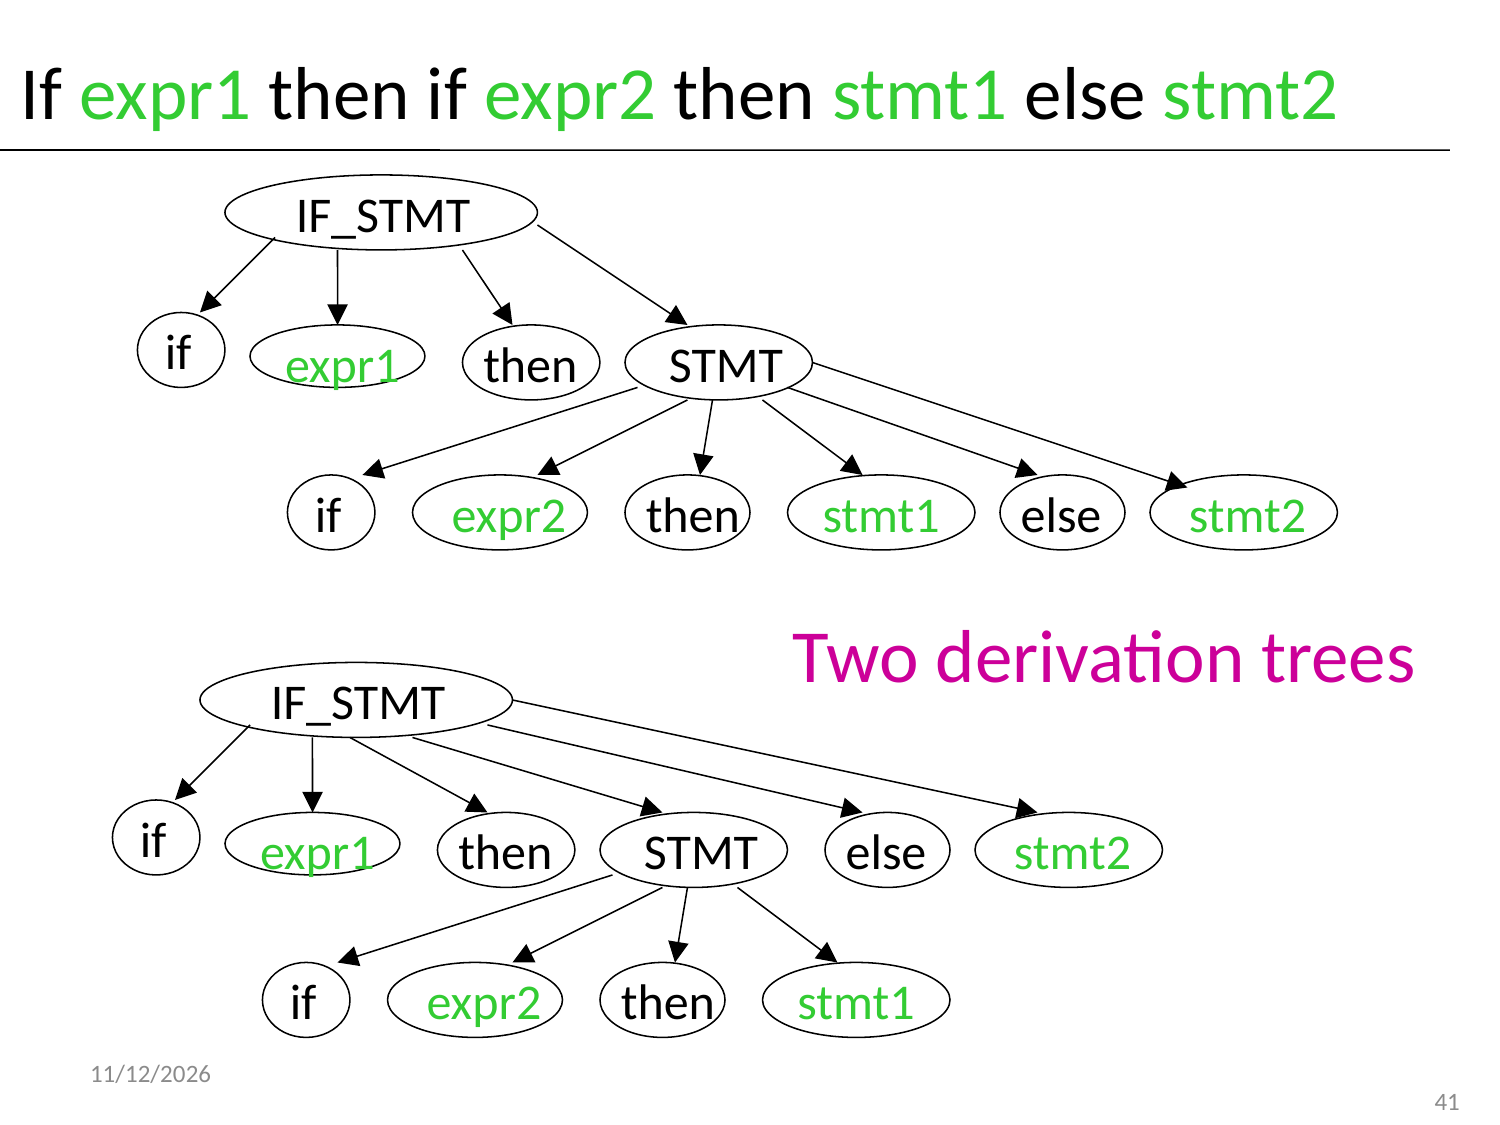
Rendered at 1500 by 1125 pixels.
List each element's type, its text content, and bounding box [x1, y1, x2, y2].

text_box [220, 332, 225, 368]
text_box expr1 [245, 812, 390, 888]
text_box [195, 820, 200, 855]
text_box [1147, 829, 1163, 871]
text_box [412, 737, 663, 817]
text_box STMT [629, 812, 773, 888]
text_box expr1 [270, 324, 415, 400]
text_box [787, 387, 1038, 478]
text_box [737, 887, 838, 963]
text_box then [443, 812, 568, 888]
text_box expr2 [411, 962, 557, 1038]
text_box [512, 887, 663, 963]
text_box stmt1 [807, 474, 955, 550]
text_box [693, 399, 714, 475]
text_box [930, 976, 951, 1024]
text_box [593, 346, 600, 379]
text_box [486, 184, 538, 241]
text_box if [149, 312, 220, 388]
text_box [412, 486, 436, 538]
text_box [487, 724, 863, 818]
text_box [302, 737, 323, 813]
text_box IF_STMT [256, 662, 461, 738]
text_box Two derivation trees [778, 599, 1431, 705]
text_box [437, 835, 443, 865]
text_box [787, 489, 807, 536]
text_box [624, 335, 654, 390]
text_box [327, 249, 348, 325]
text_box [812, 362, 1188, 491]
text_box [337, 874, 613, 967]
text_box [262, 974, 274, 1026]
text_box [825, 835, 830, 865]
text_box [199, 237, 276, 313]
text_box [387, 974, 411, 1026]
text_box stmt2 [999, 812, 1147, 888]
text_box [370, 495, 375, 530]
text_box If expr1 then if expr2 then stmt1 else stmt2 [5, 37, 1354, 143]
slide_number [75, 1042, 425, 1103]
text_box [1117, 494, 1126, 531]
text_box [624, 496, 631, 529]
slide_number 41 [1162, 1074, 1475, 1125]
text_box [415, 341, 425, 371]
text_box [600, 822, 629, 878]
text_box [999, 497, 1005, 528]
text_box [174, 724, 251, 800]
text_box [557, 986, 563, 1013]
text_box [955, 489, 976, 536]
text_box [225, 823, 245, 864]
text_box else [830, 812, 942, 888]
text_box [568, 833, 575, 867]
text_box STMT [654, 324, 798, 400]
text_box [345, 982, 350, 1018]
text_box else [1005, 474, 1117, 550]
text_box [462, 347, 468, 378]
text_box [582, 499, 588, 526]
text_box [798, 342, 813, 383]
text_box then [631, 474, 755, 550]
text_box [390, 829, 400, 859]
text_box then [468, 324, 593, 400]
text_box [349, 737, 488, 813]
text_box [249, 336, 270, 377]
text_box stmt2 [1174, 474, 1322, 550]
text_box [461, 672, 513, 728]
text_box [762, 399, 863, 475]
text_box [462, 249, 513, 325]
text_box [975, 824, 999, 875]
text_box stmt1 [782, 962, 930, 1038]
text_box expr2 [436, 474, 582, 550]
text_box [137, 324, 149, 376]
text_box [1322, 491, 1338, 534]
text_box if [124, 799, 195, 875]
text_box [773, 829, 788, 870]
text_box [942, 831, 951, 869]
text_box [600, 983, 606, 1016]
text_box [537, 224, 688, 325]
text_box [668, 887, 689, 963]
text_box IF_STMT [281, 174, 486, 250]
text_box [362, 387, 638, 479]
text_box [512, 699, 1038, 819]
text_box [112, 812, 124, 863]
text_box if [274, 962, 345, 1038]
text_box then [606, 962, 730, 1038]
text_box if [299, 474, 370, 550]
text_box [762, 977, 782, 1023]
text_box [537, 399, 688, 475]
text_box [287, 487, 299, 538]
text_box [199, 671, 256, 729]
text_box [1149, 490, 1174, 538]
text_box [224, 183, 281, 242]
